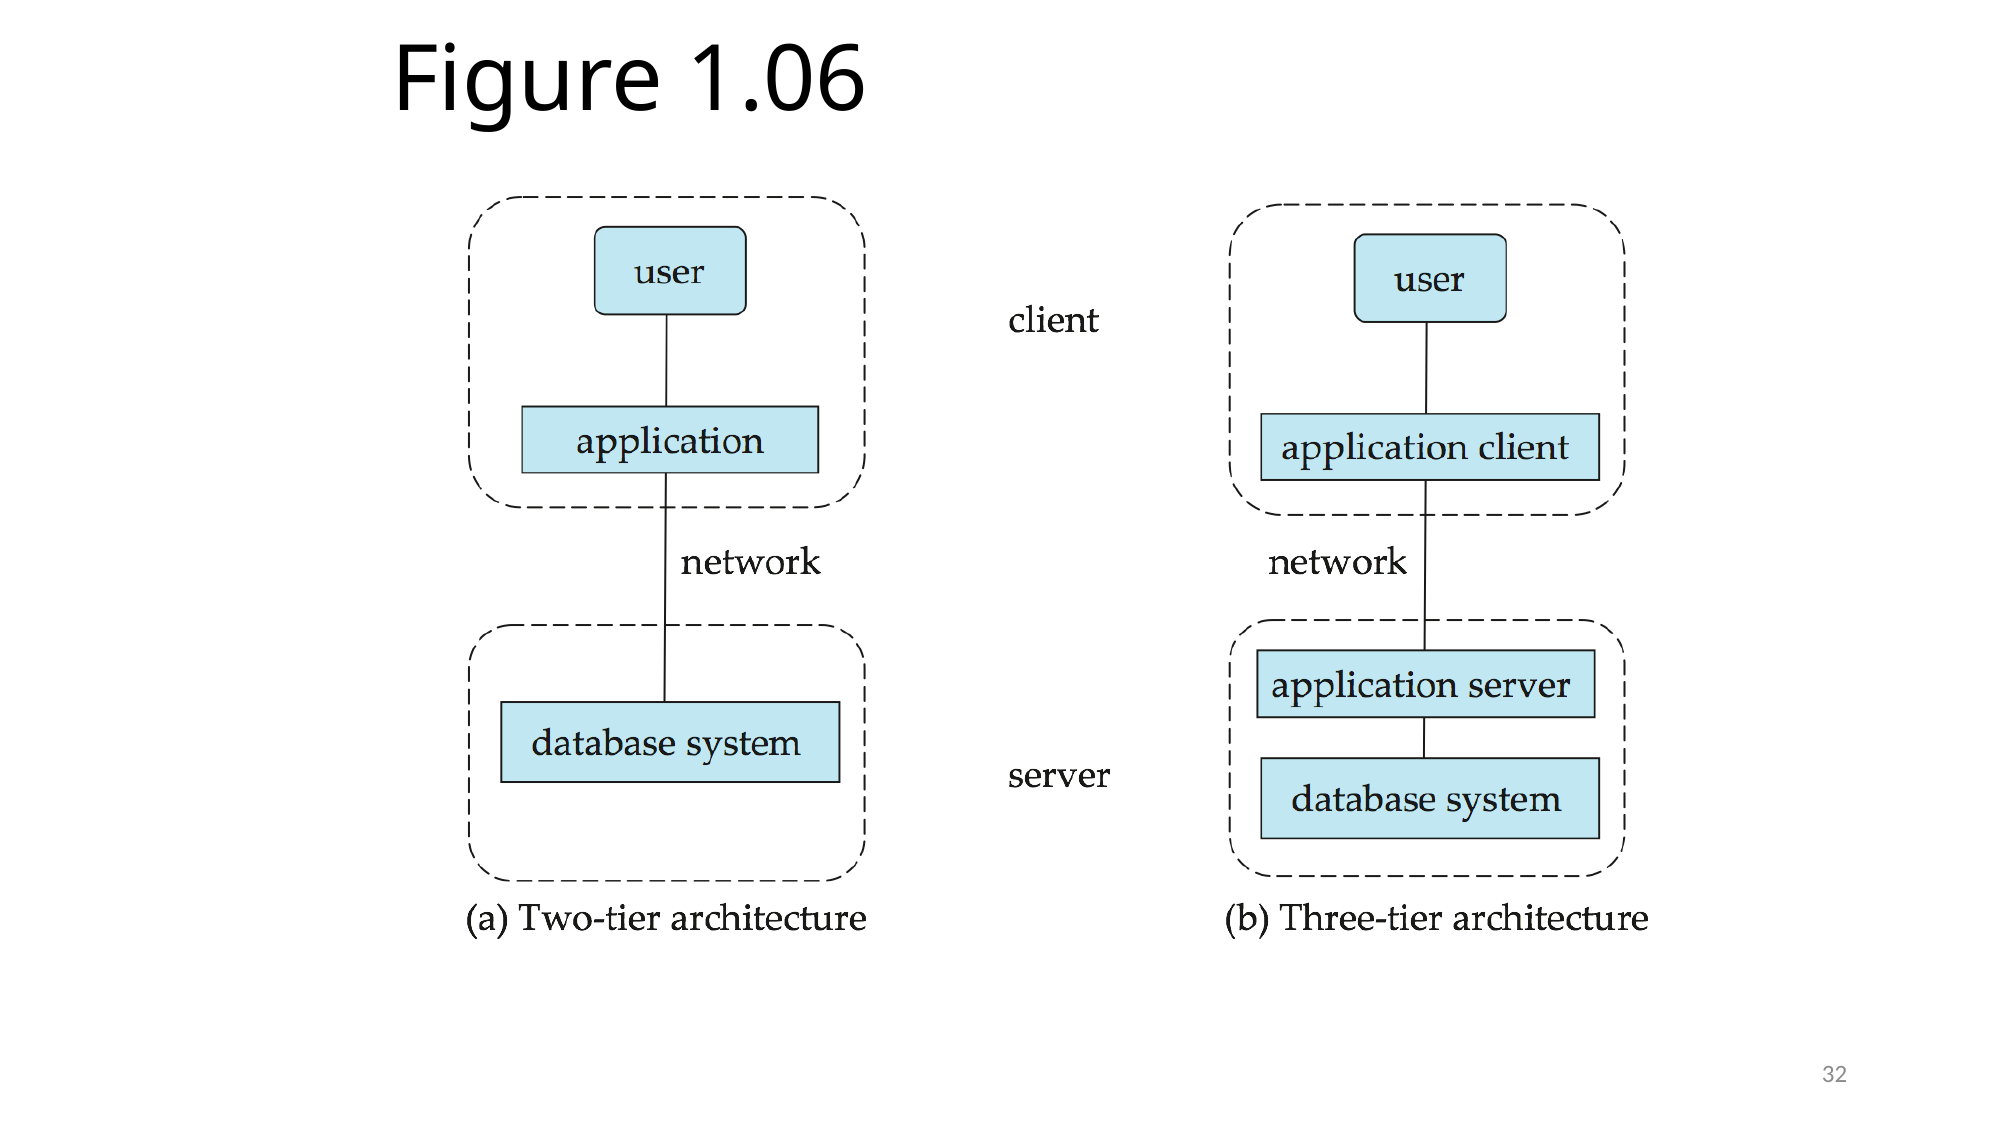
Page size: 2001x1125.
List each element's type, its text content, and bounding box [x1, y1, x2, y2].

slide_number 32 [1412, 1042, 1863, 1103]
picture [465, 195, 1651, 940]
title Figure 1.06 [376, 19, 1702, 143]
